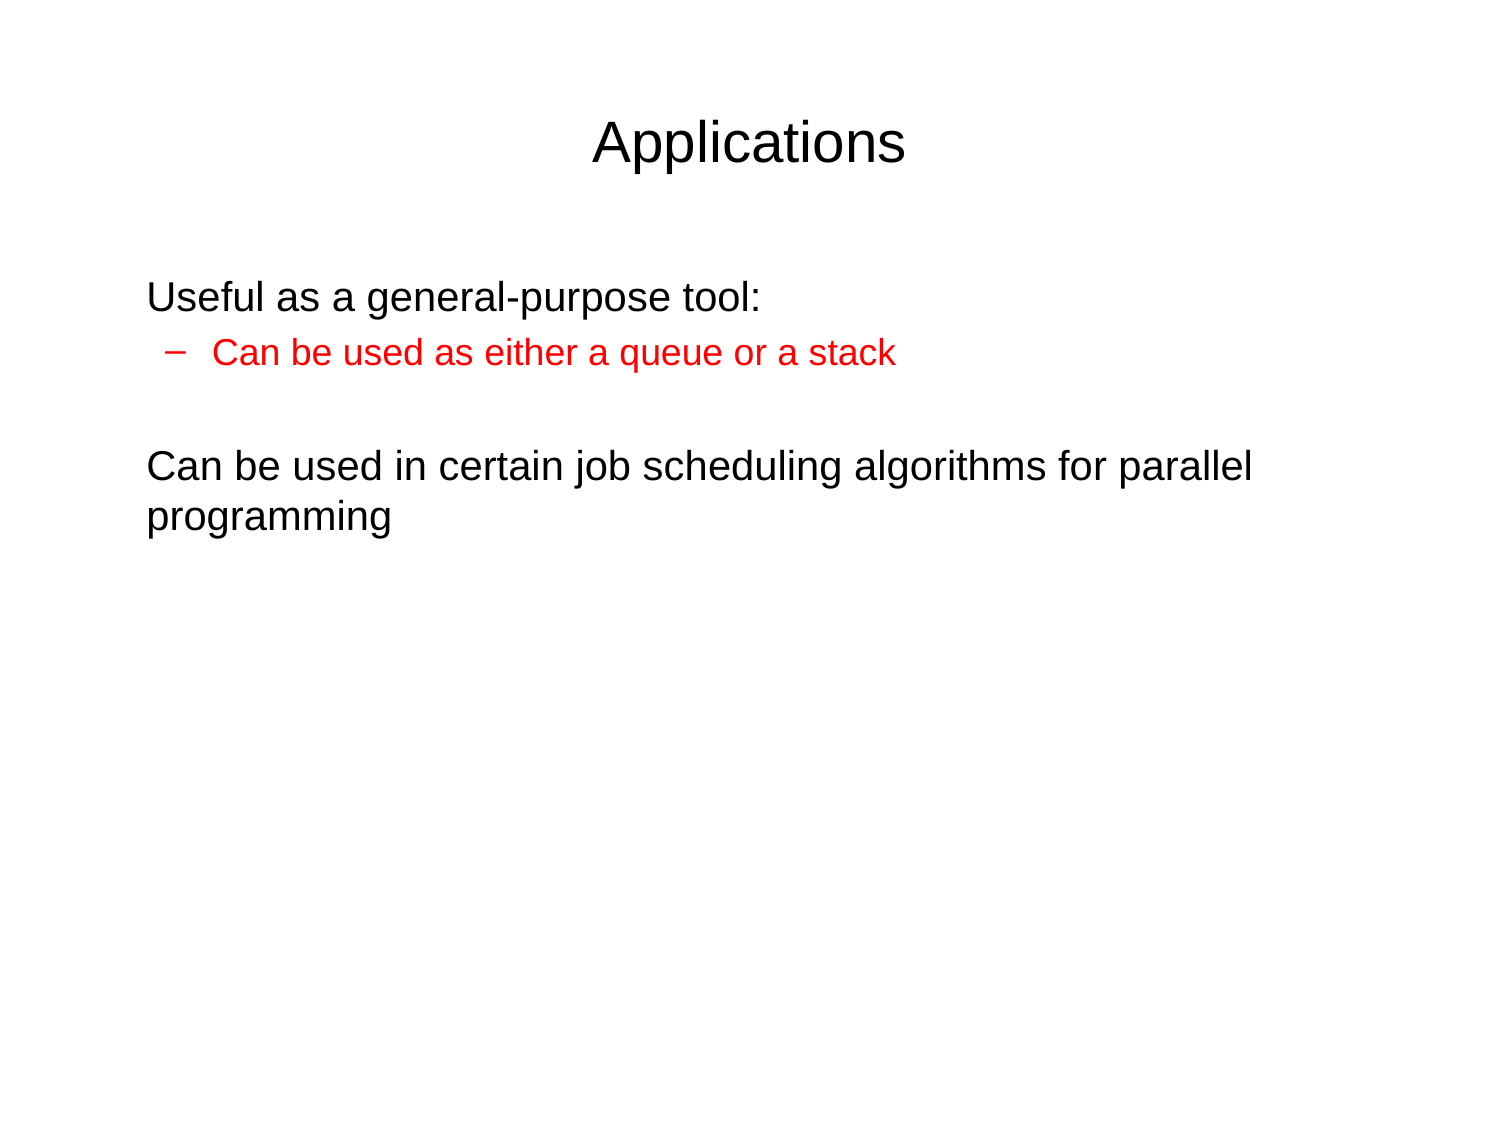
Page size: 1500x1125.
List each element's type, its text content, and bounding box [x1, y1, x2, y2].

title Applications [74, 44, 1426, 233]
list Useful as a general-purpose tool: Can be used as either a queue or a stack Can be used in certain job scheduling algorithms for parallel programming [74, 262, 1426, 1006]
